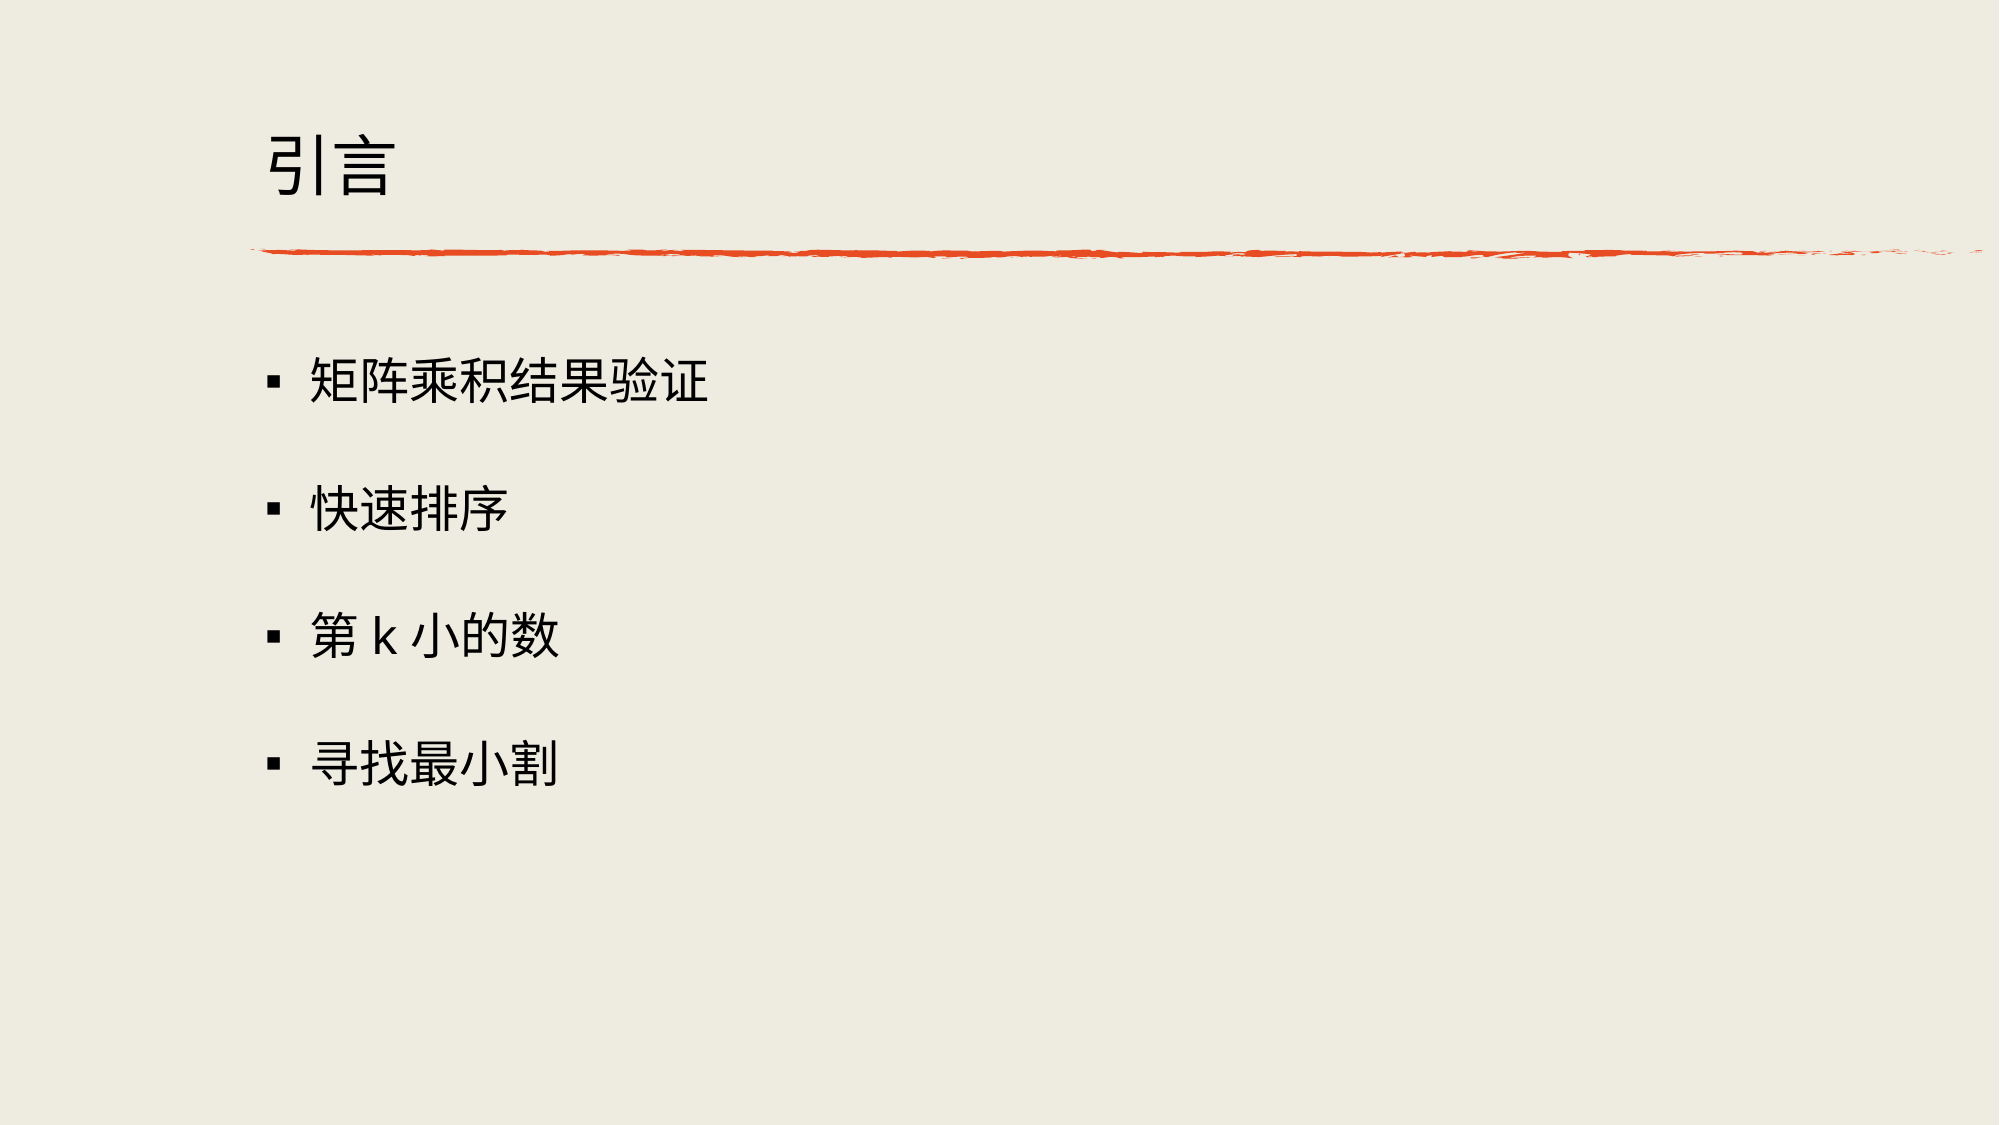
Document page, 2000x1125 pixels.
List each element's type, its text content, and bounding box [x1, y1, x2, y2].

list 矩阵乘积结果验证 快速排序 第k小的数 寻找最小割 [249, 312, 1750, 1013]
title 引言 [249, 45, 1750, 213]
